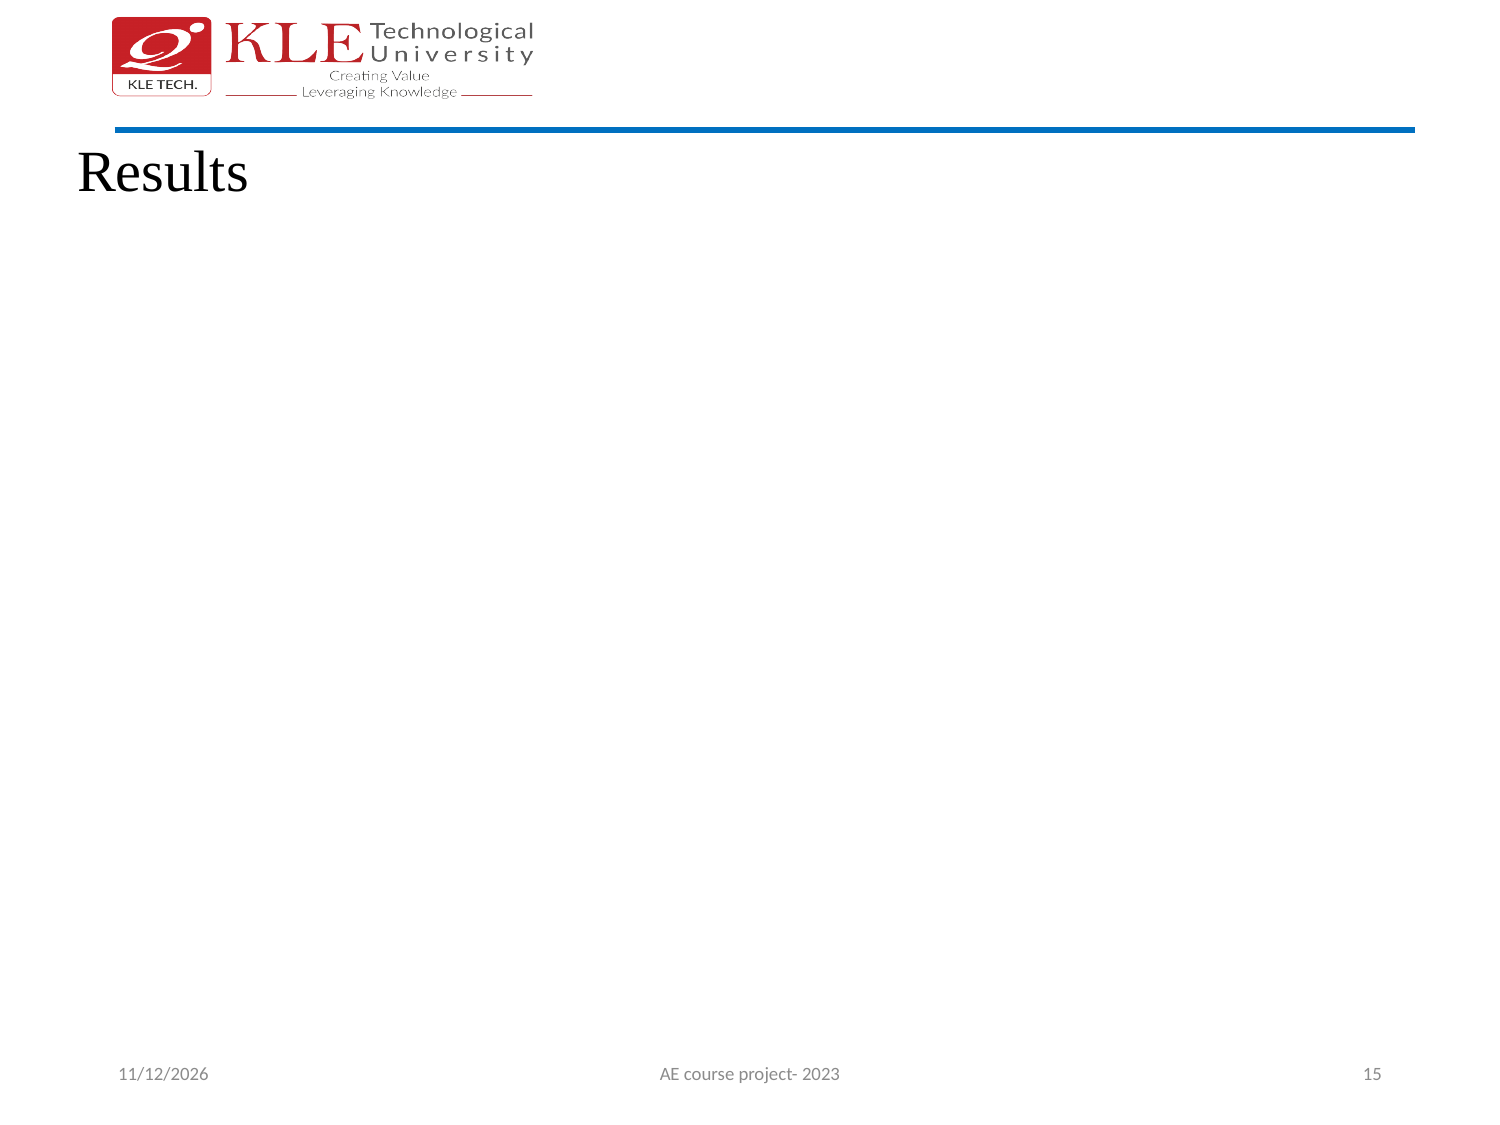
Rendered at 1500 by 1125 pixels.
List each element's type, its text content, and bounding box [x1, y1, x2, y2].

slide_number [103, 1042, 441, 1103]
footer AE course project- 2023 [496, 1042, 1004, 1103]
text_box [62, 12, 1415, 213]
slide_number 15 [1059, 1042, 1397, 1103]
